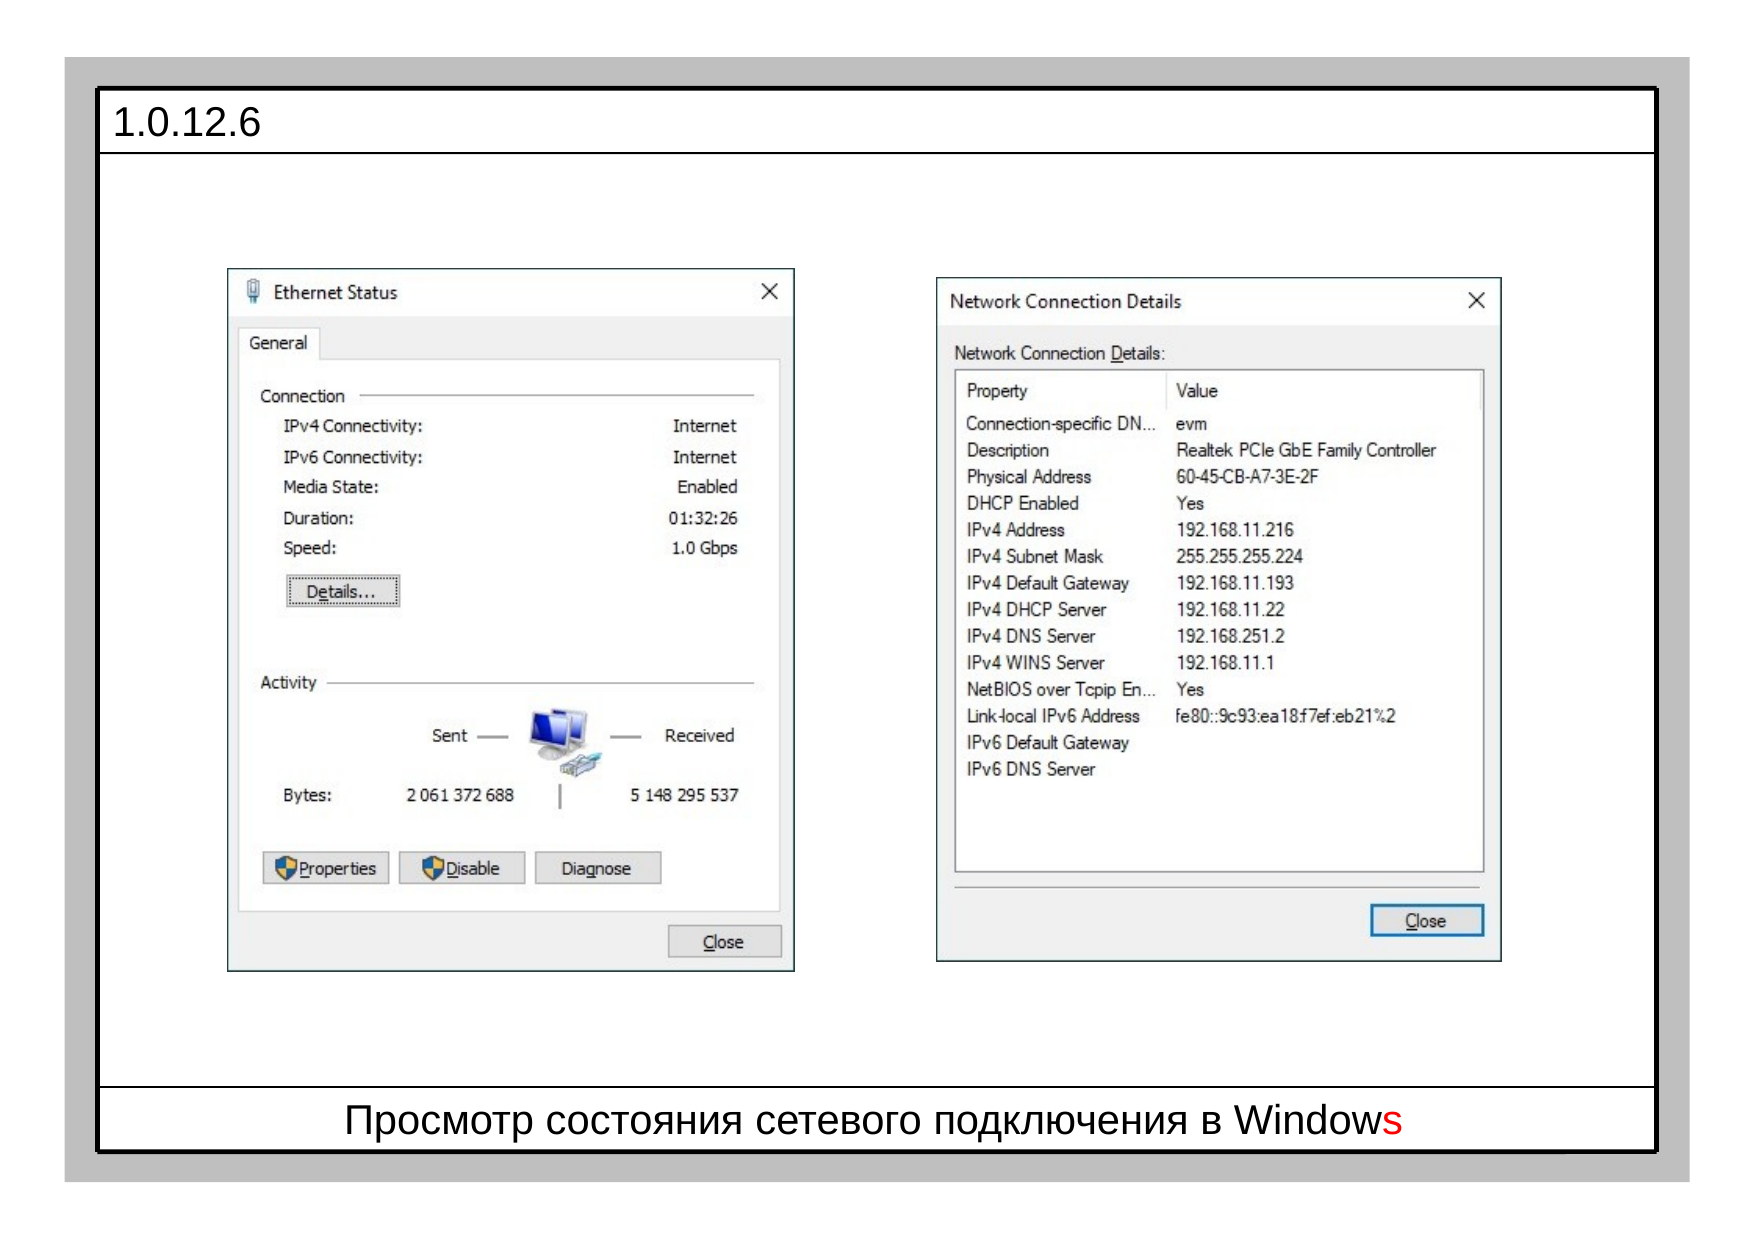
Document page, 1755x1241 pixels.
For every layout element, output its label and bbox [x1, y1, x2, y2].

text_box [94, 85, 1660, 1155]
